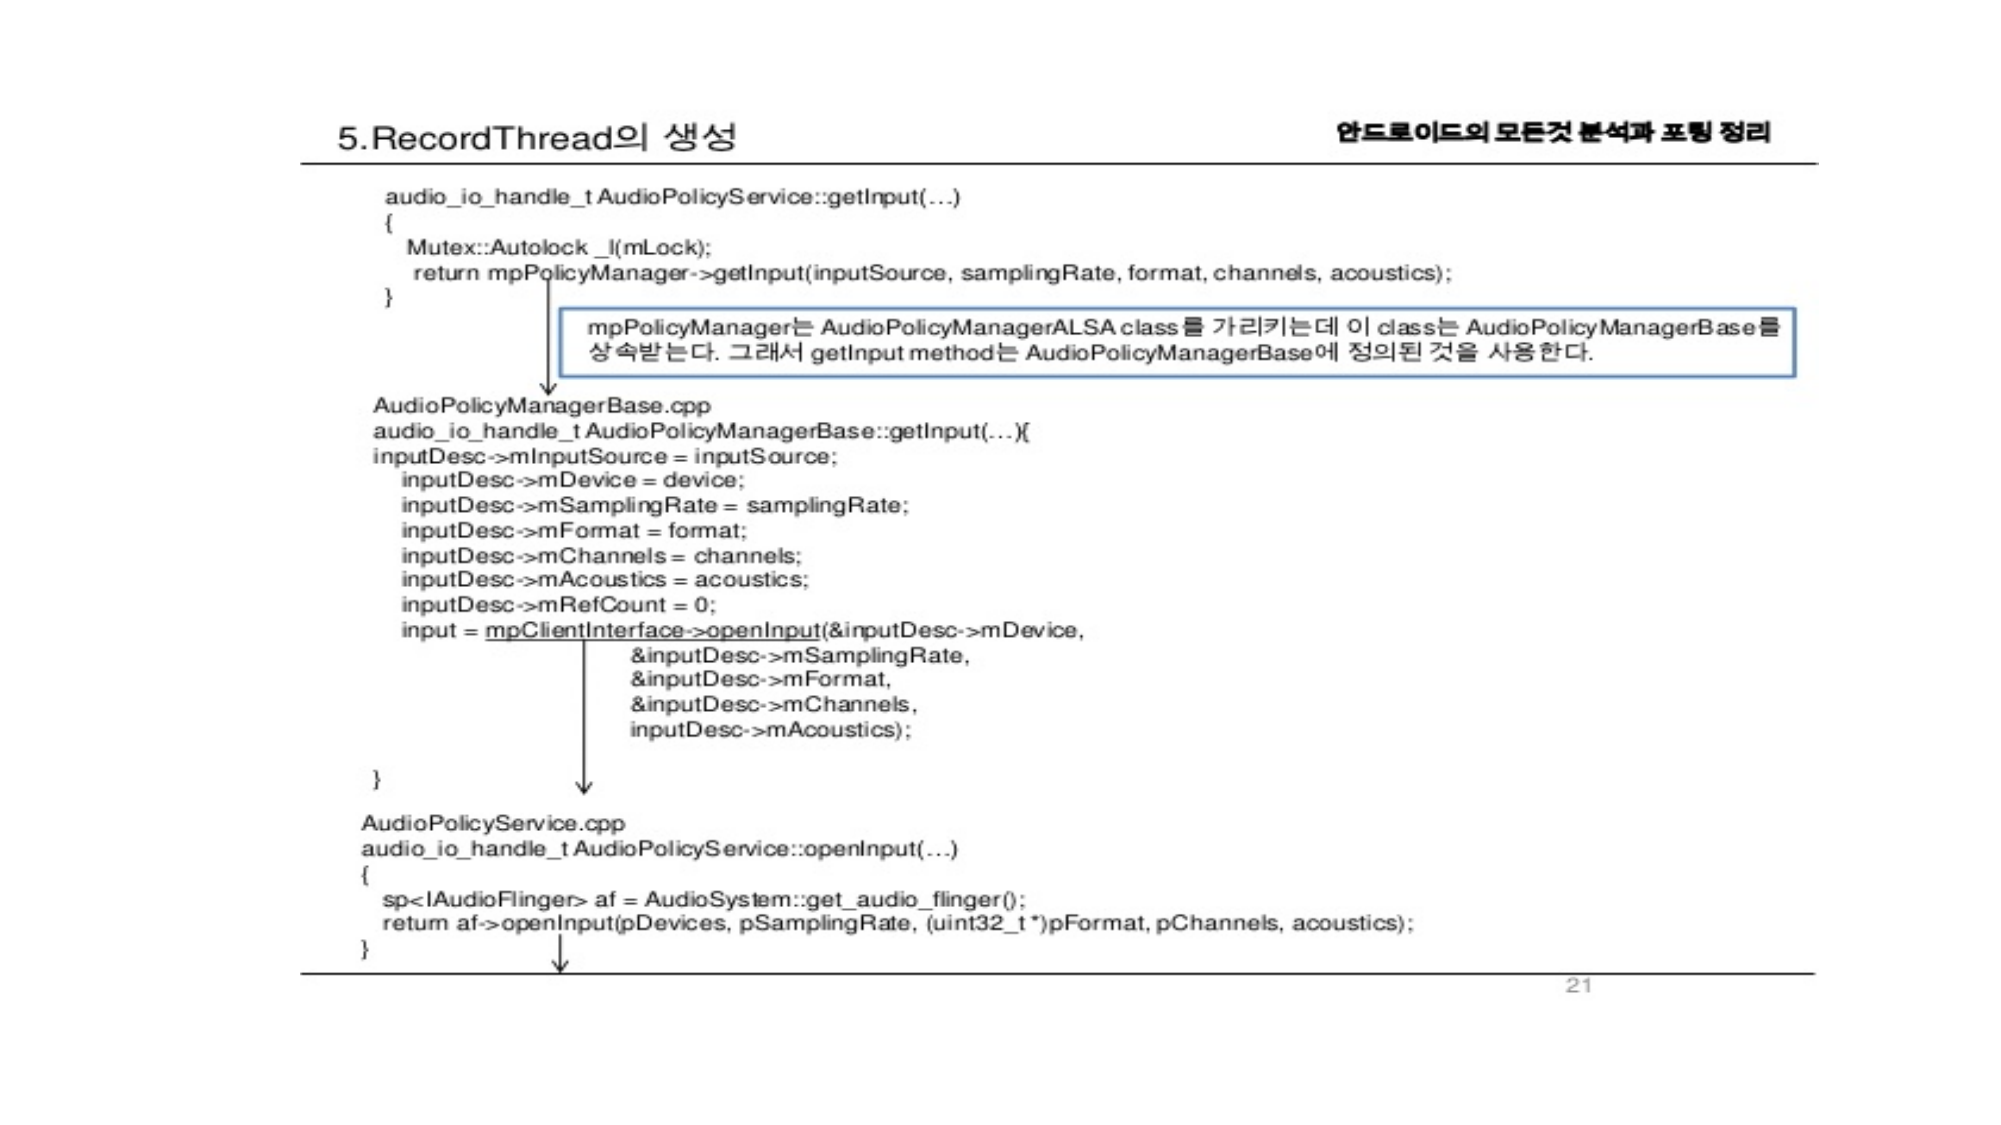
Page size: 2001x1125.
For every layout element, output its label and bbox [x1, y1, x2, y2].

picture [299, 95, 1819, 1030]
